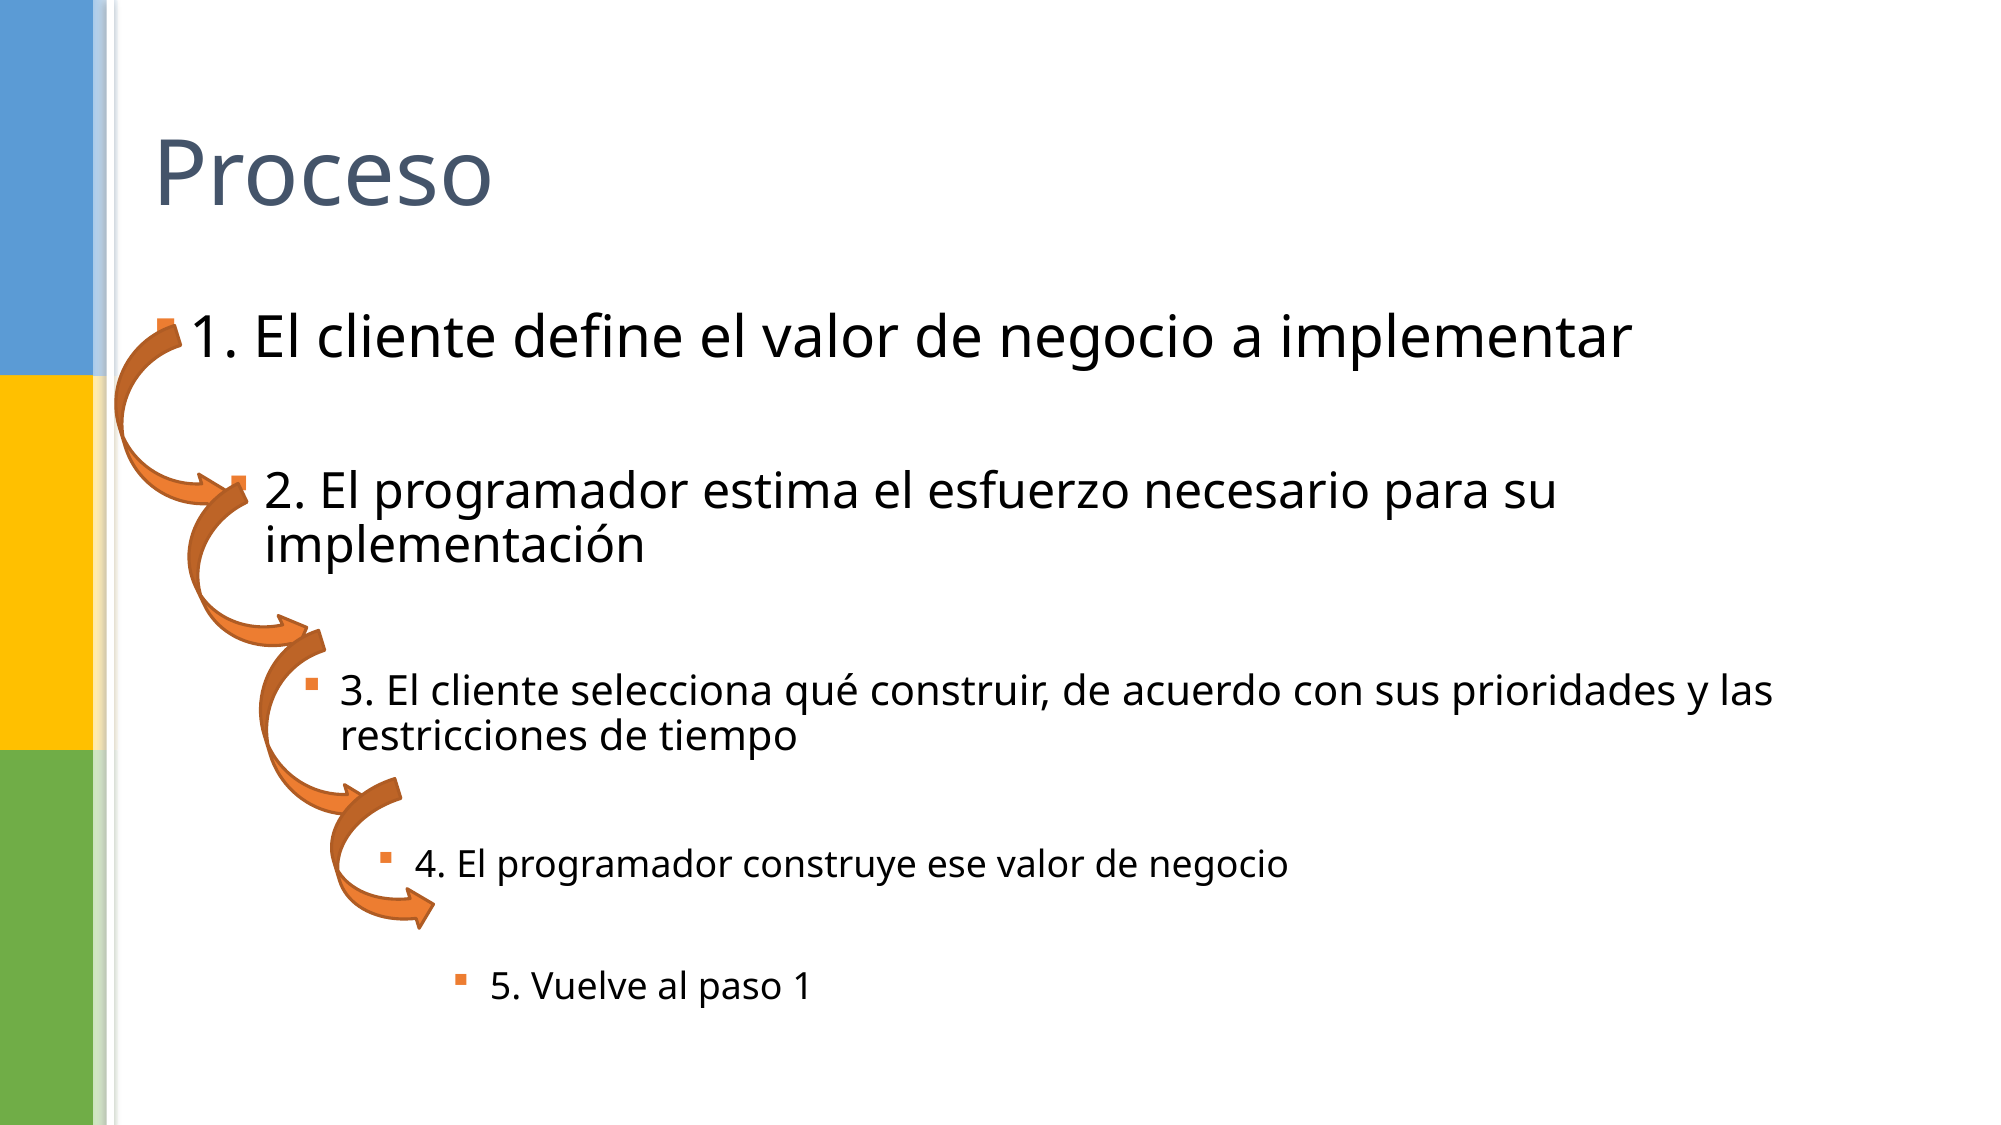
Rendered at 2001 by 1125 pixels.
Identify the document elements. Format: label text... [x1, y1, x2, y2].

list 1. El cliente define el valor de negocio a implementar 2. El programador estima el esfuerzo necesario para su implementación 3. El cliente selecciona qué construir, de acuerdo con sus prioridades y las restricciones de tiempo 4. El programador construye ese valor de negocio 5. Vuelve al paso 1 [137, 299, 1863, 1014]
text_box [330, 777, 435, 930]
title Proceso [137, 59, 1863, 278]
text_box [258, 628, 362, 816]
text_box [187, 481, 309, 648]
text_box [114, 324, 225, 506]
